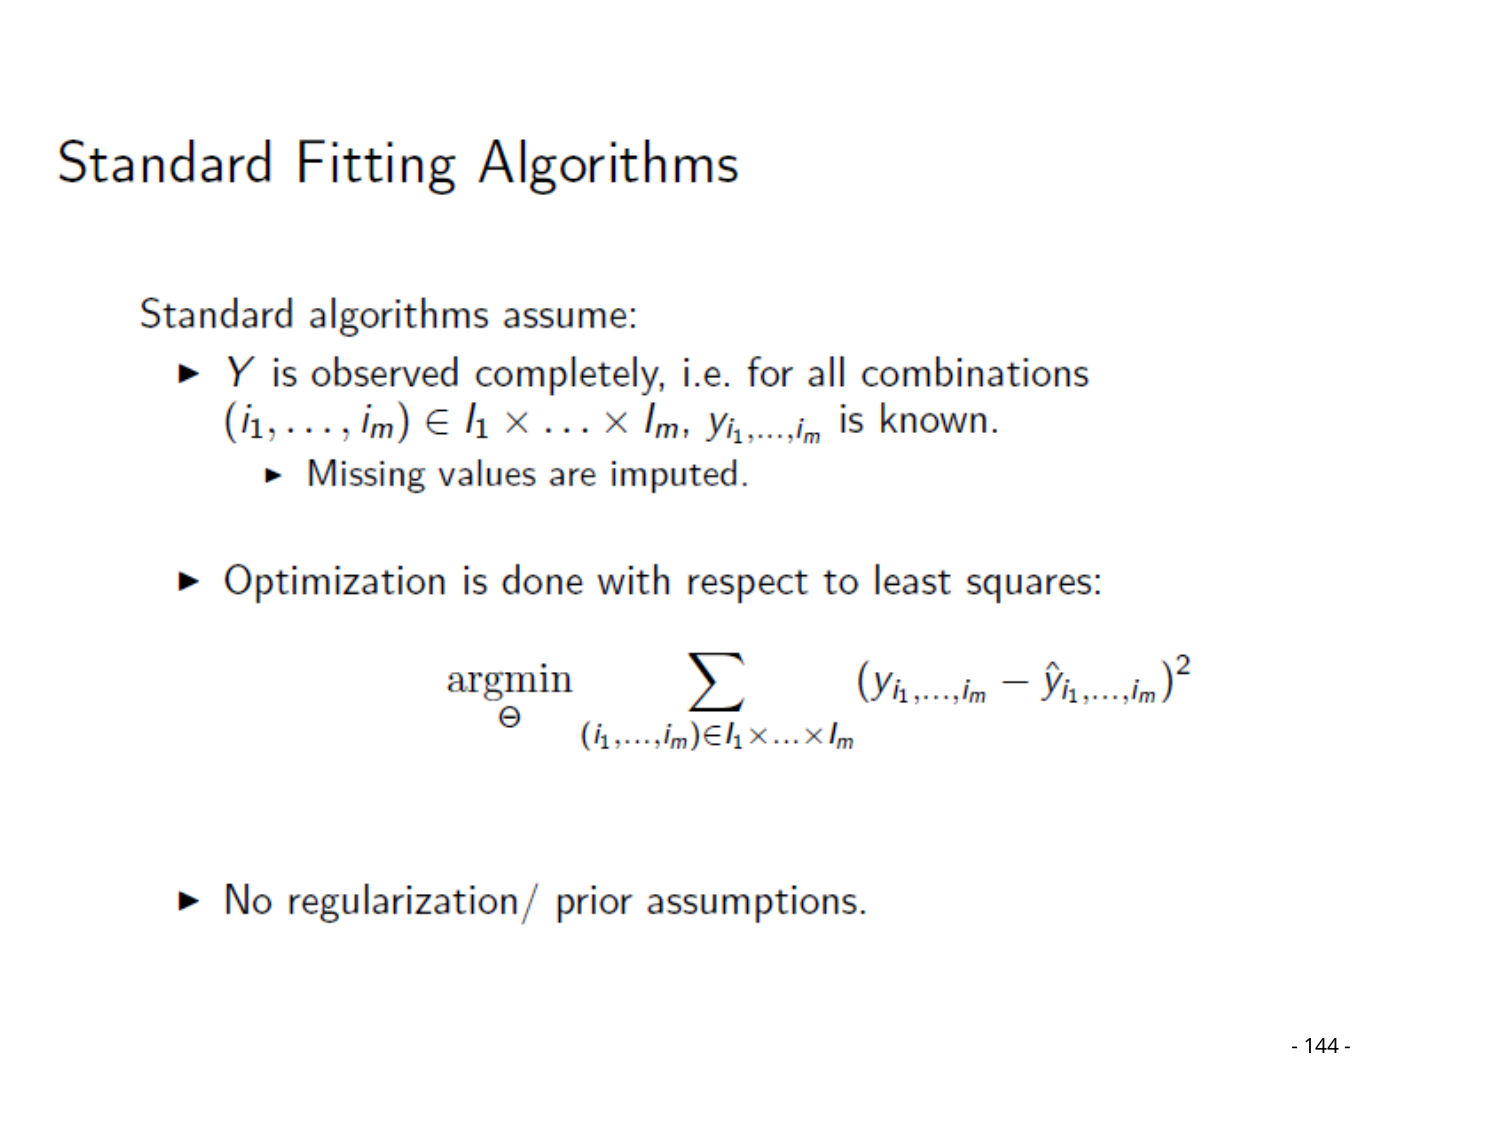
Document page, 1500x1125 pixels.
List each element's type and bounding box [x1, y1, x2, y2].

picture [41, 124, 1454, 1012]
